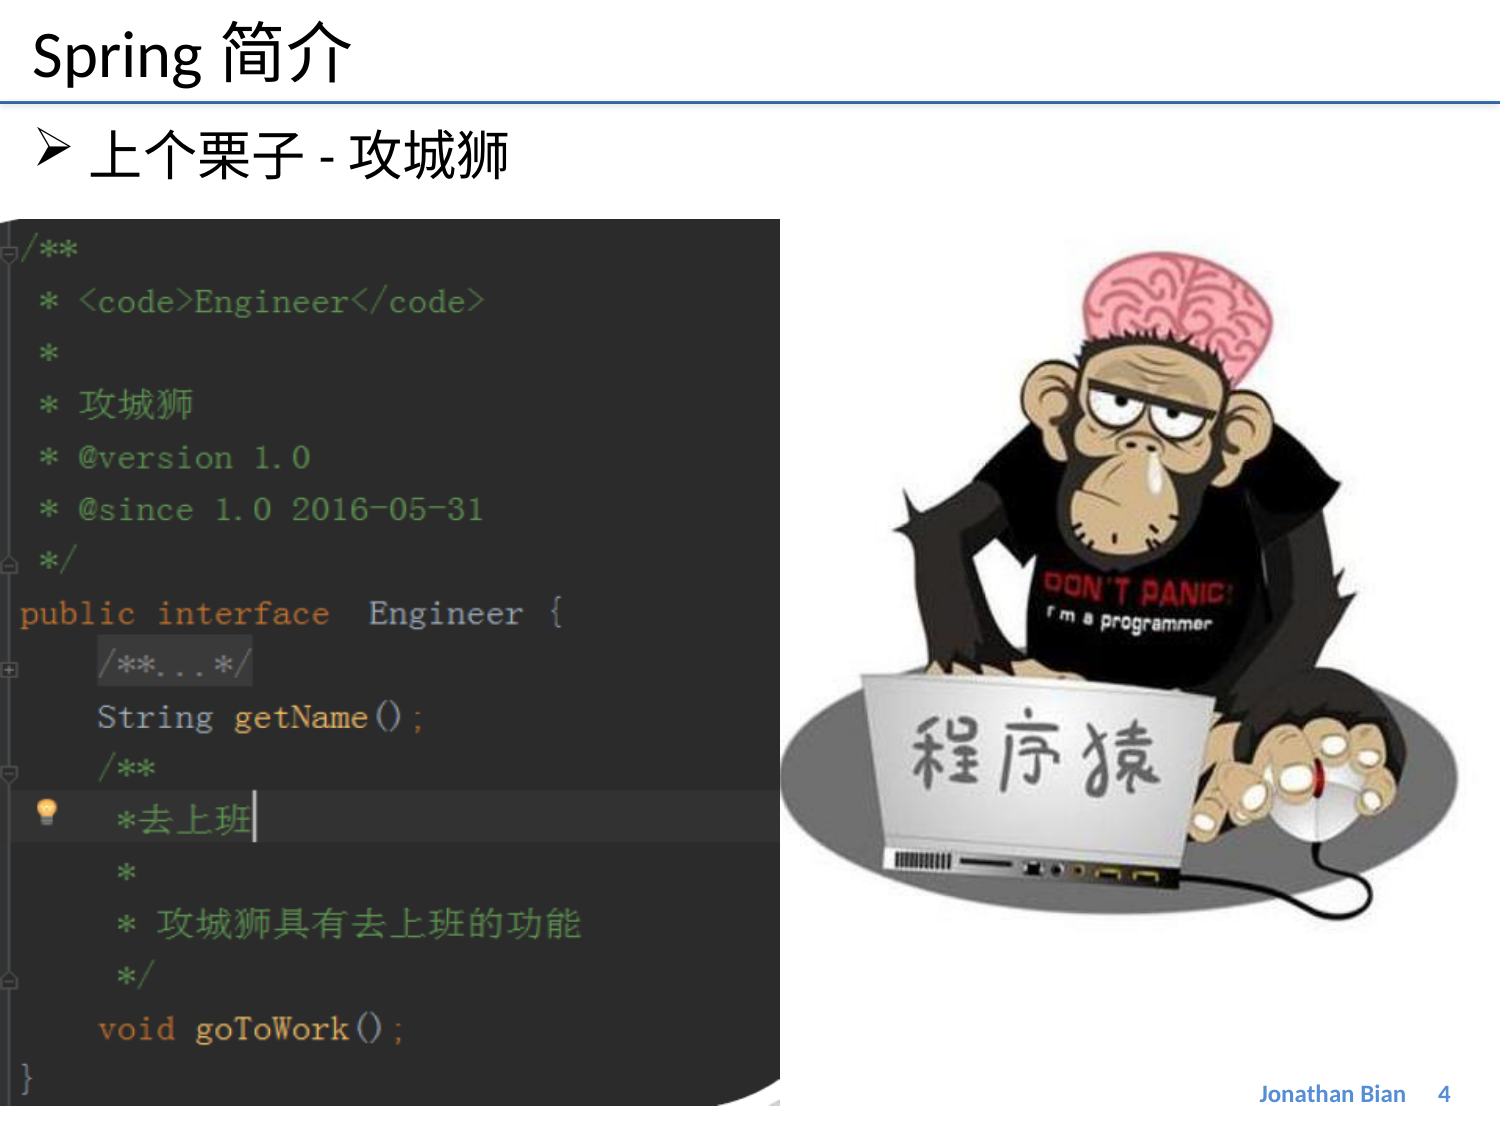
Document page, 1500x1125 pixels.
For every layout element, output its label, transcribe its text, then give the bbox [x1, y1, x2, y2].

slide_number 4 [1423, 1070, 1495, 1113]
picture [0, 207, 1480, 1107]
title Spring简介 [17, 0, 1471, 102]
list 上个栗子-攻城狮 [17, 113, 1483, 197]
